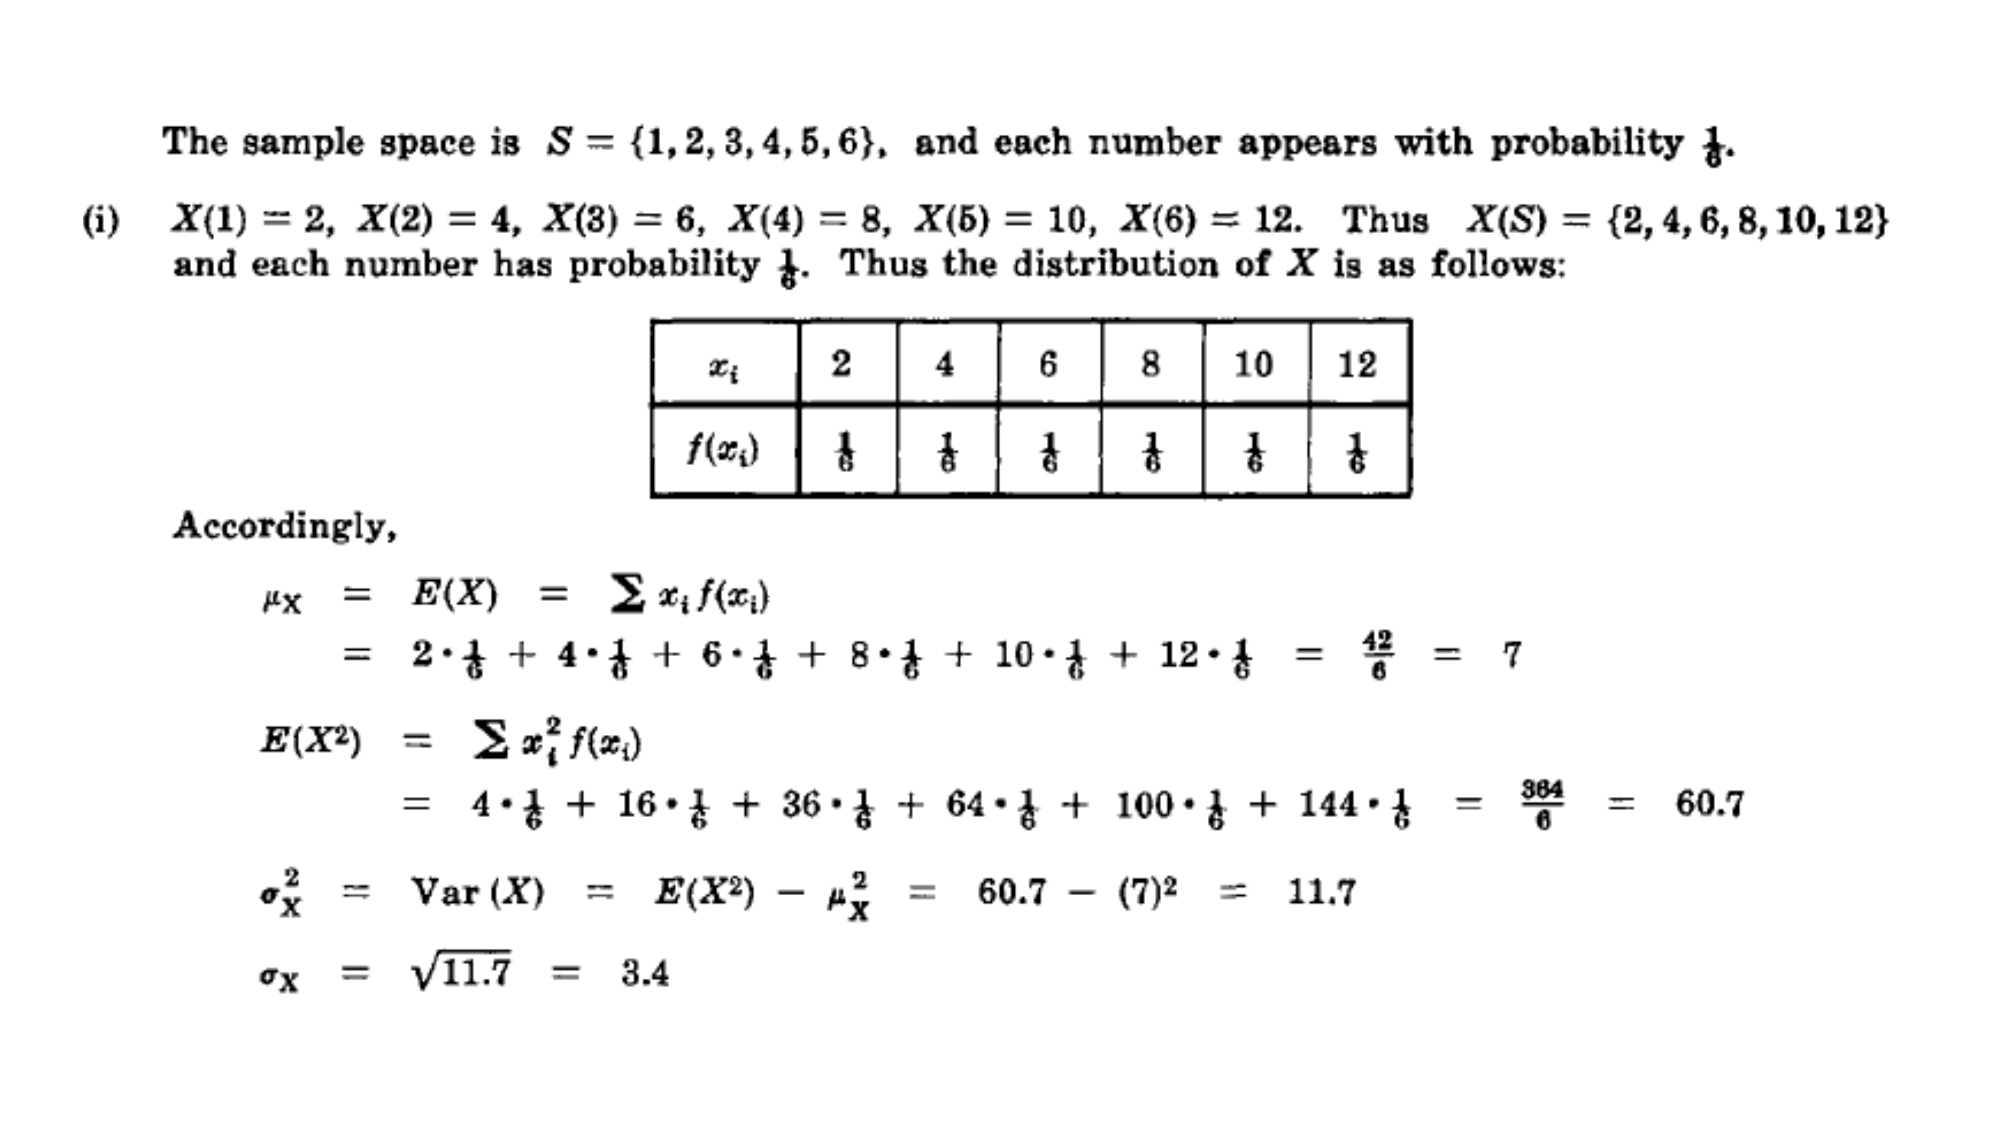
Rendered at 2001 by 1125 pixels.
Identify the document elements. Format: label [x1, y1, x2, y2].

list [83, 104, 1931, 1033]
